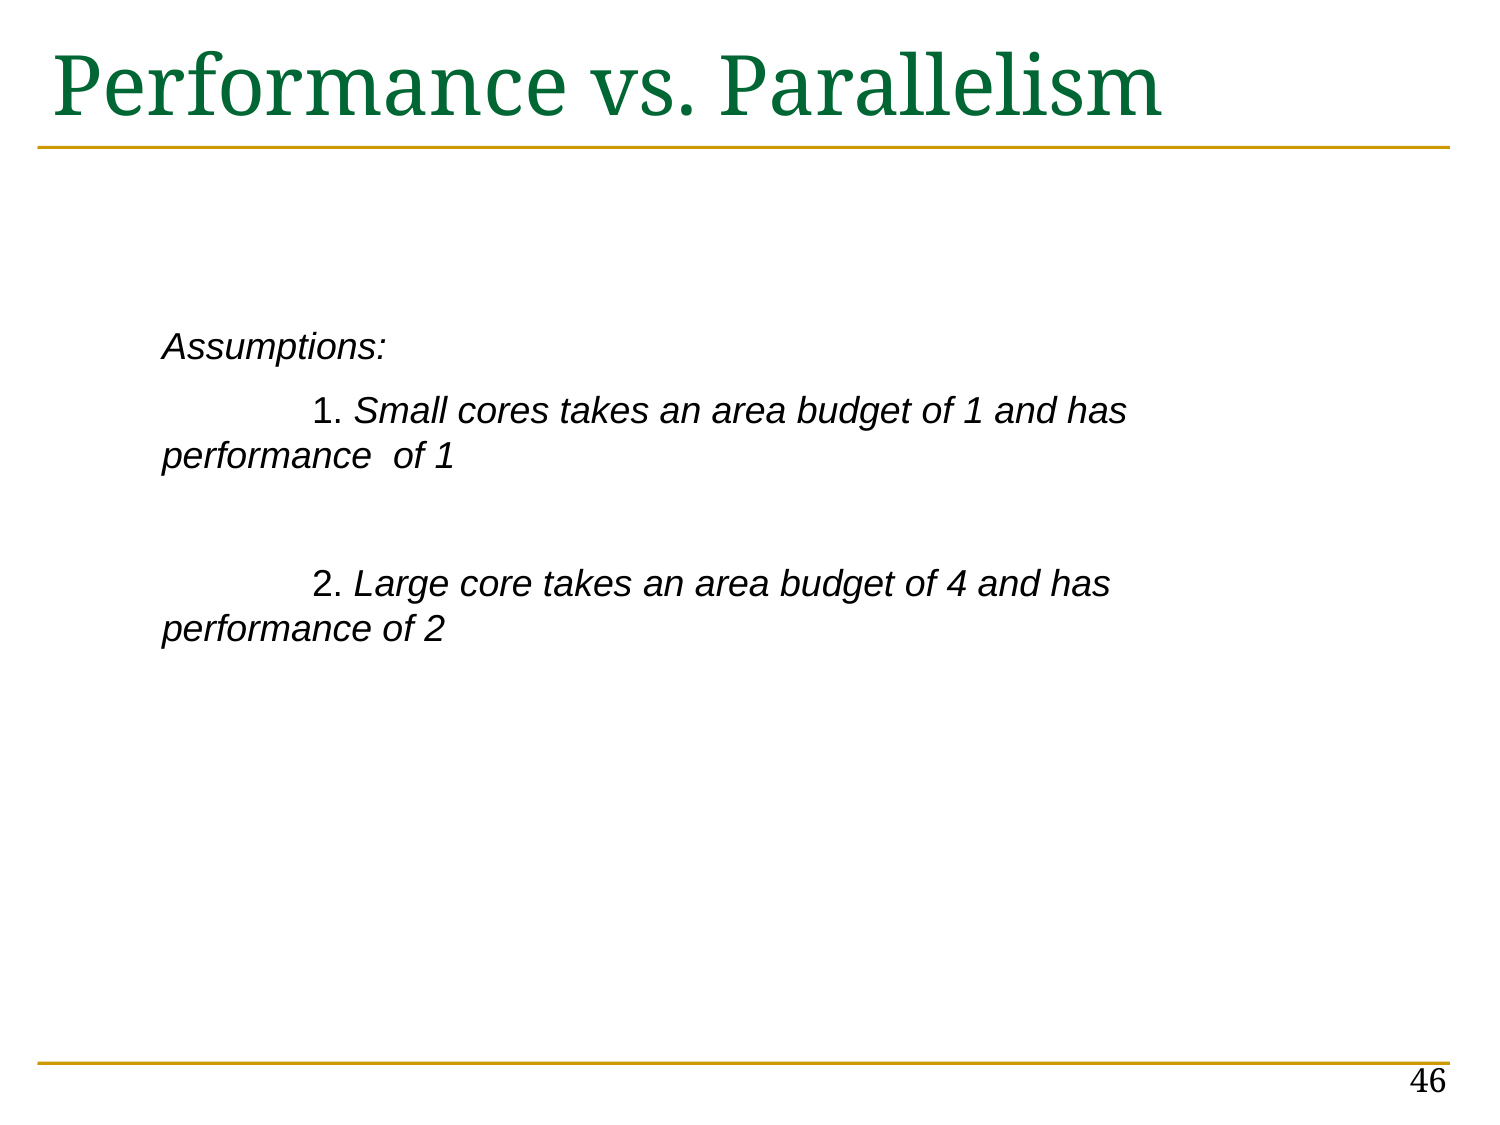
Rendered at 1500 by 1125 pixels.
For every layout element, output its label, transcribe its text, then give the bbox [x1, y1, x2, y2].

text_box Assumptions: 1. Small cores takes an area budget of 1 and has performance of 1 2. Large core takes an area budget of 4 and has performance of 2 [147, 187, 1383, 784]
slide_number 46 [1111, 1036, 1462, 1112]
title Performance vs. Parallelism [37, 24, 1450, 200]
